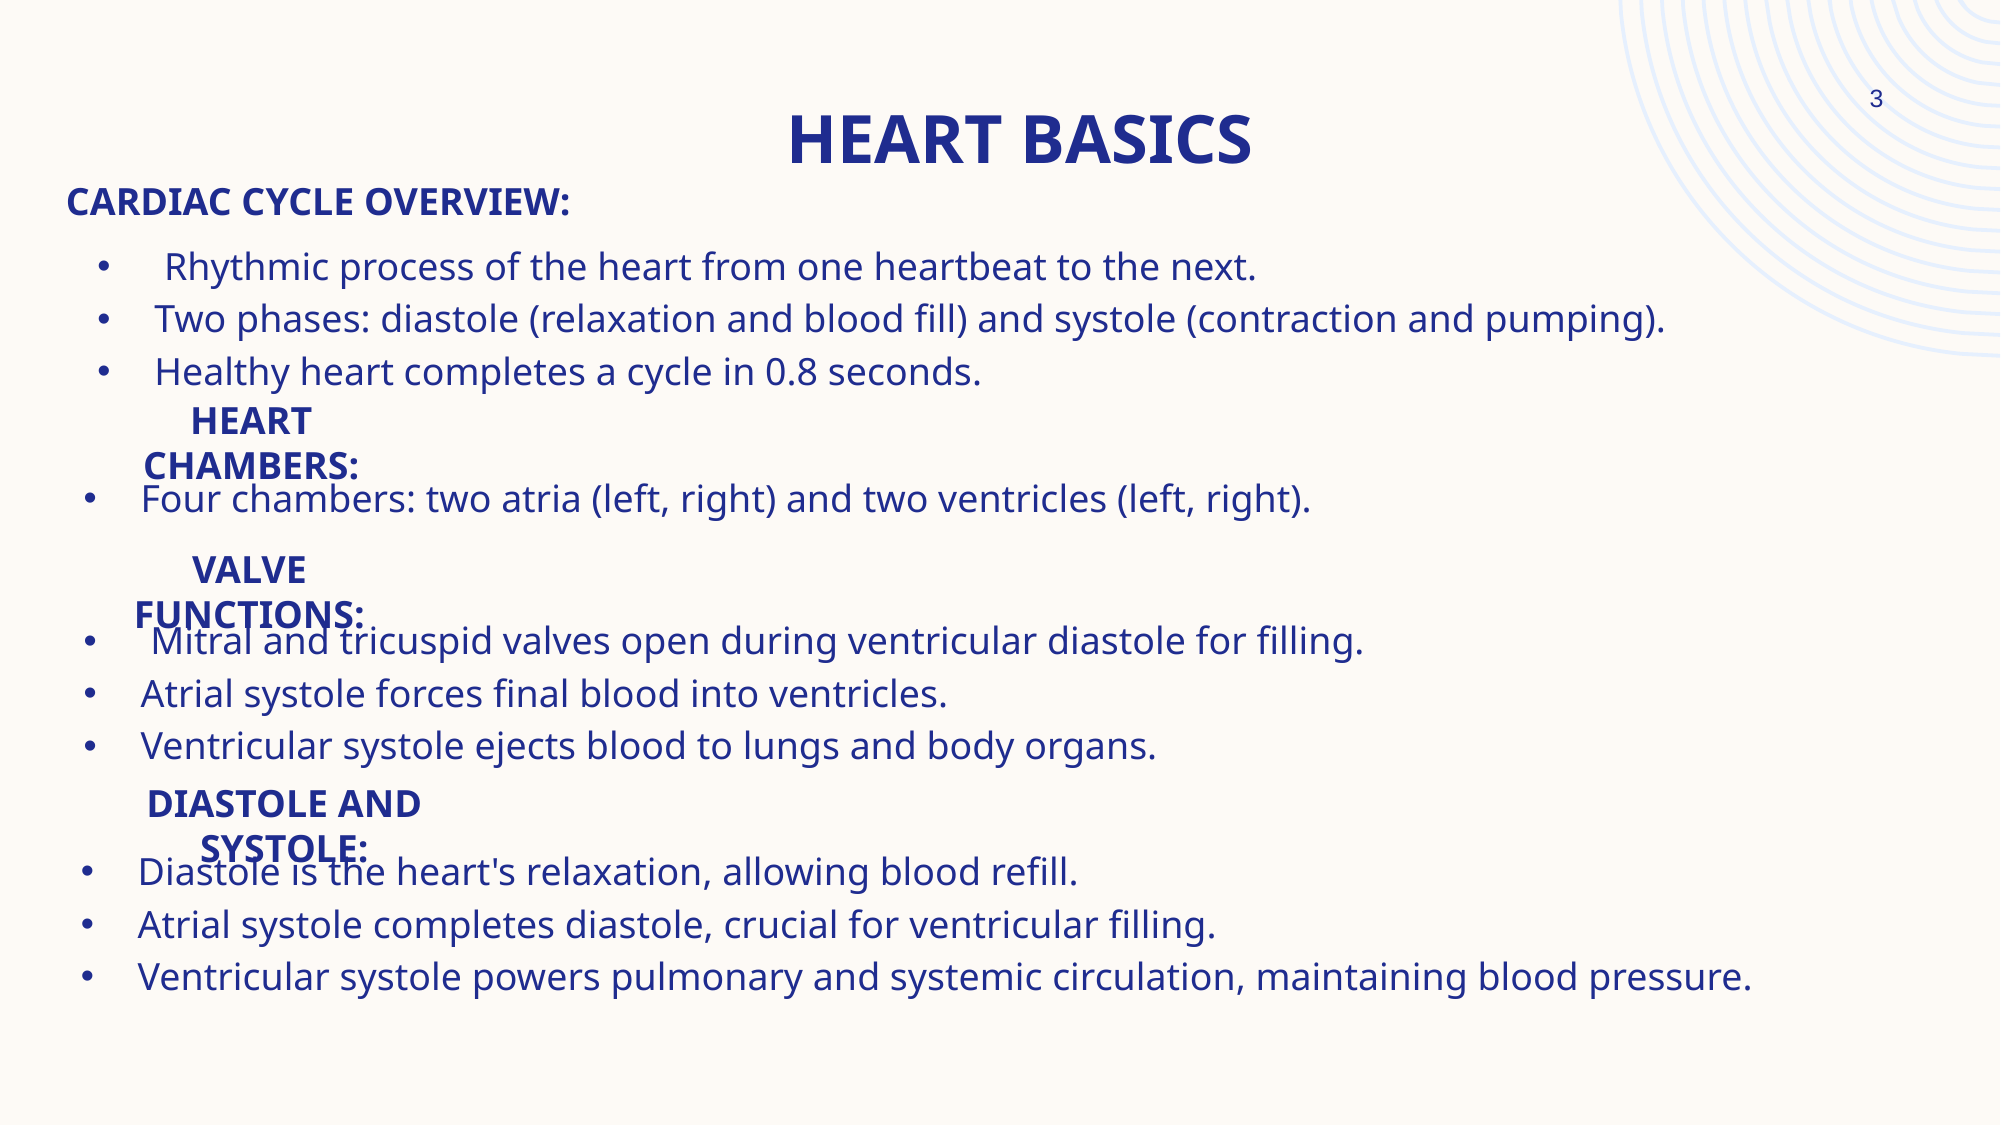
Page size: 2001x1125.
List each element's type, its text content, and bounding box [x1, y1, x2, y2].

text_box Valve Functions: [80, 538, 419, 609]
text_box [123, 529, 1876, 600]
text_box Diastole and Systole: [68, 772, 500, 844]
text_box Heart Basics [186, 89, 1854, 184]
slide_number 3 [1795, 75, 1958, 120]
text_box Four chambers: two atria (left, right) and two ventricles (left, right). [68, 467, 1876, 542]
text_box Diastole is the heart's relaxation, allowing blood refill. Atrial systole completes diastole, crucial for ventricular filling. Ventricular systole powers pulmonary and systemic circulation, maintaining blood pressure. [65, 840, 1818, 1058]
title Heart Chambers: [82, 400, 421, 461]
text_box Cardiac Cycle Overview: [38, 170, 599, 242]
list Rhythmic process of the heart from one heartbeat to the next. Two phases: diastole (relaxation and blood fill) and systole (contraction and pumping). Healthy heart completes a cycle in 0.8 seconds. [82, 235, 1835, 400]
text_box Mitral and tricuspid valves open during ventricular diastole for filling. Atrial systole forces final blood into ventricles. Ventricular systole ejects blood to lungs and body organs. [68, 610, 1821, 801]
